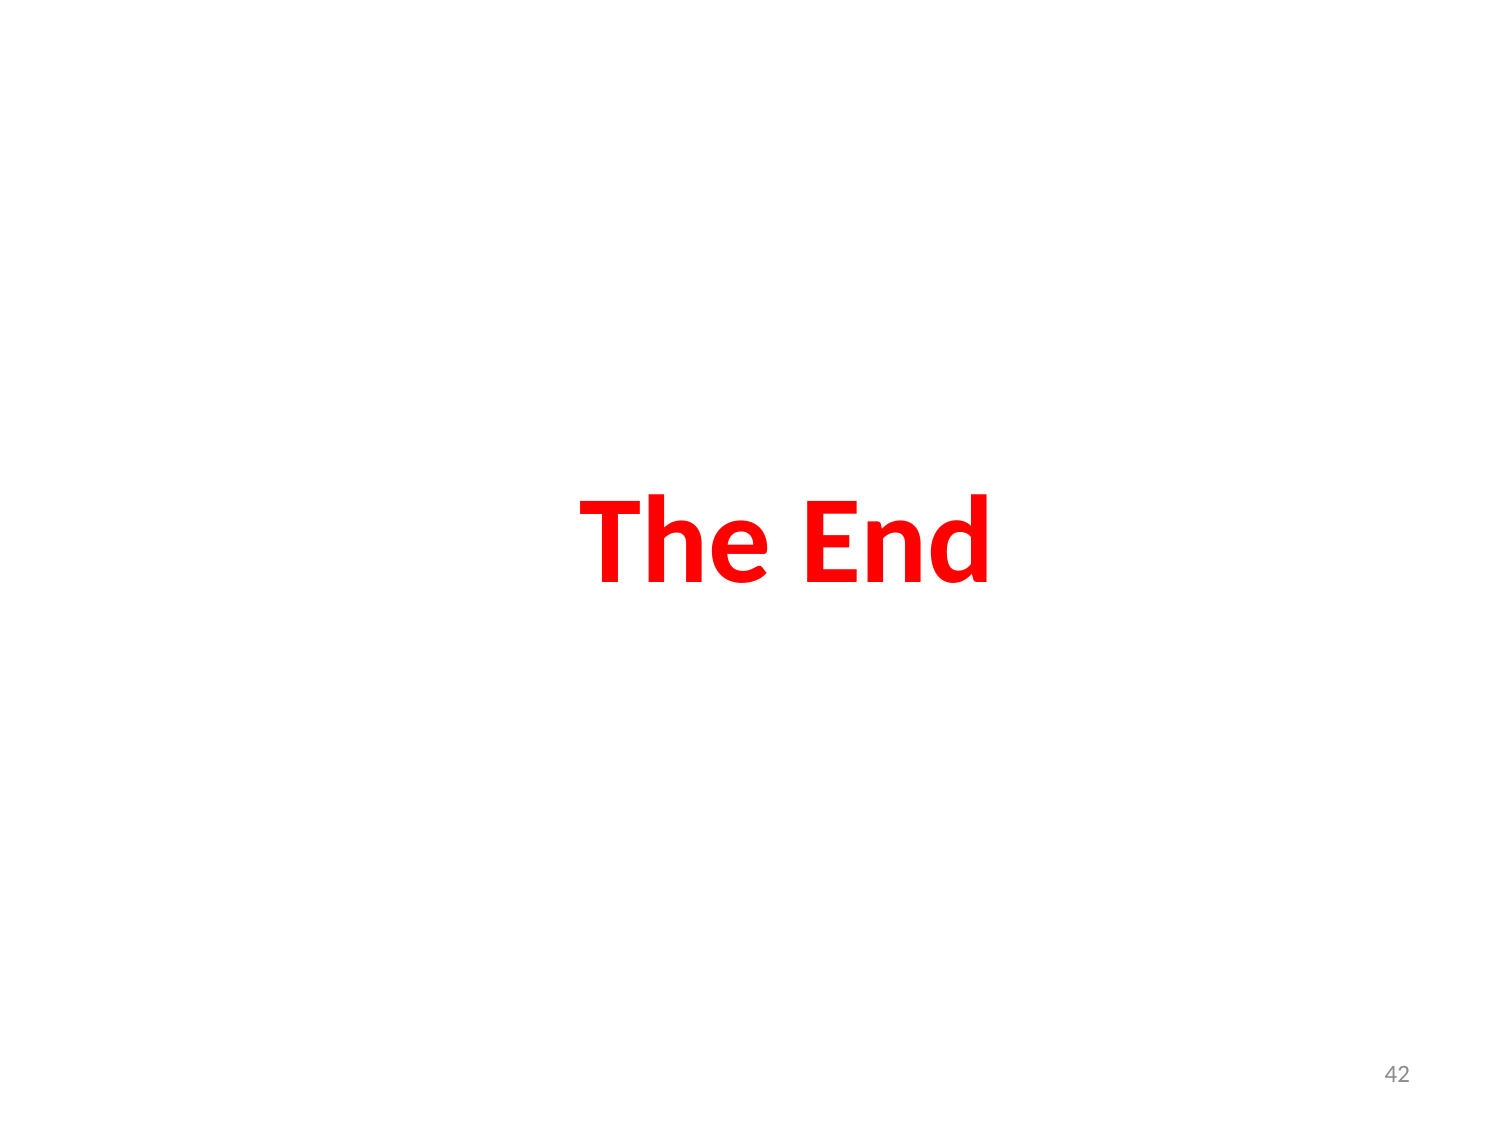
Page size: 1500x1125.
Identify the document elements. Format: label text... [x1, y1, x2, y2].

slide_number 42 [1074, 1042, 1425, 1103]
text_box The End [387, 449, 1188, 615]
